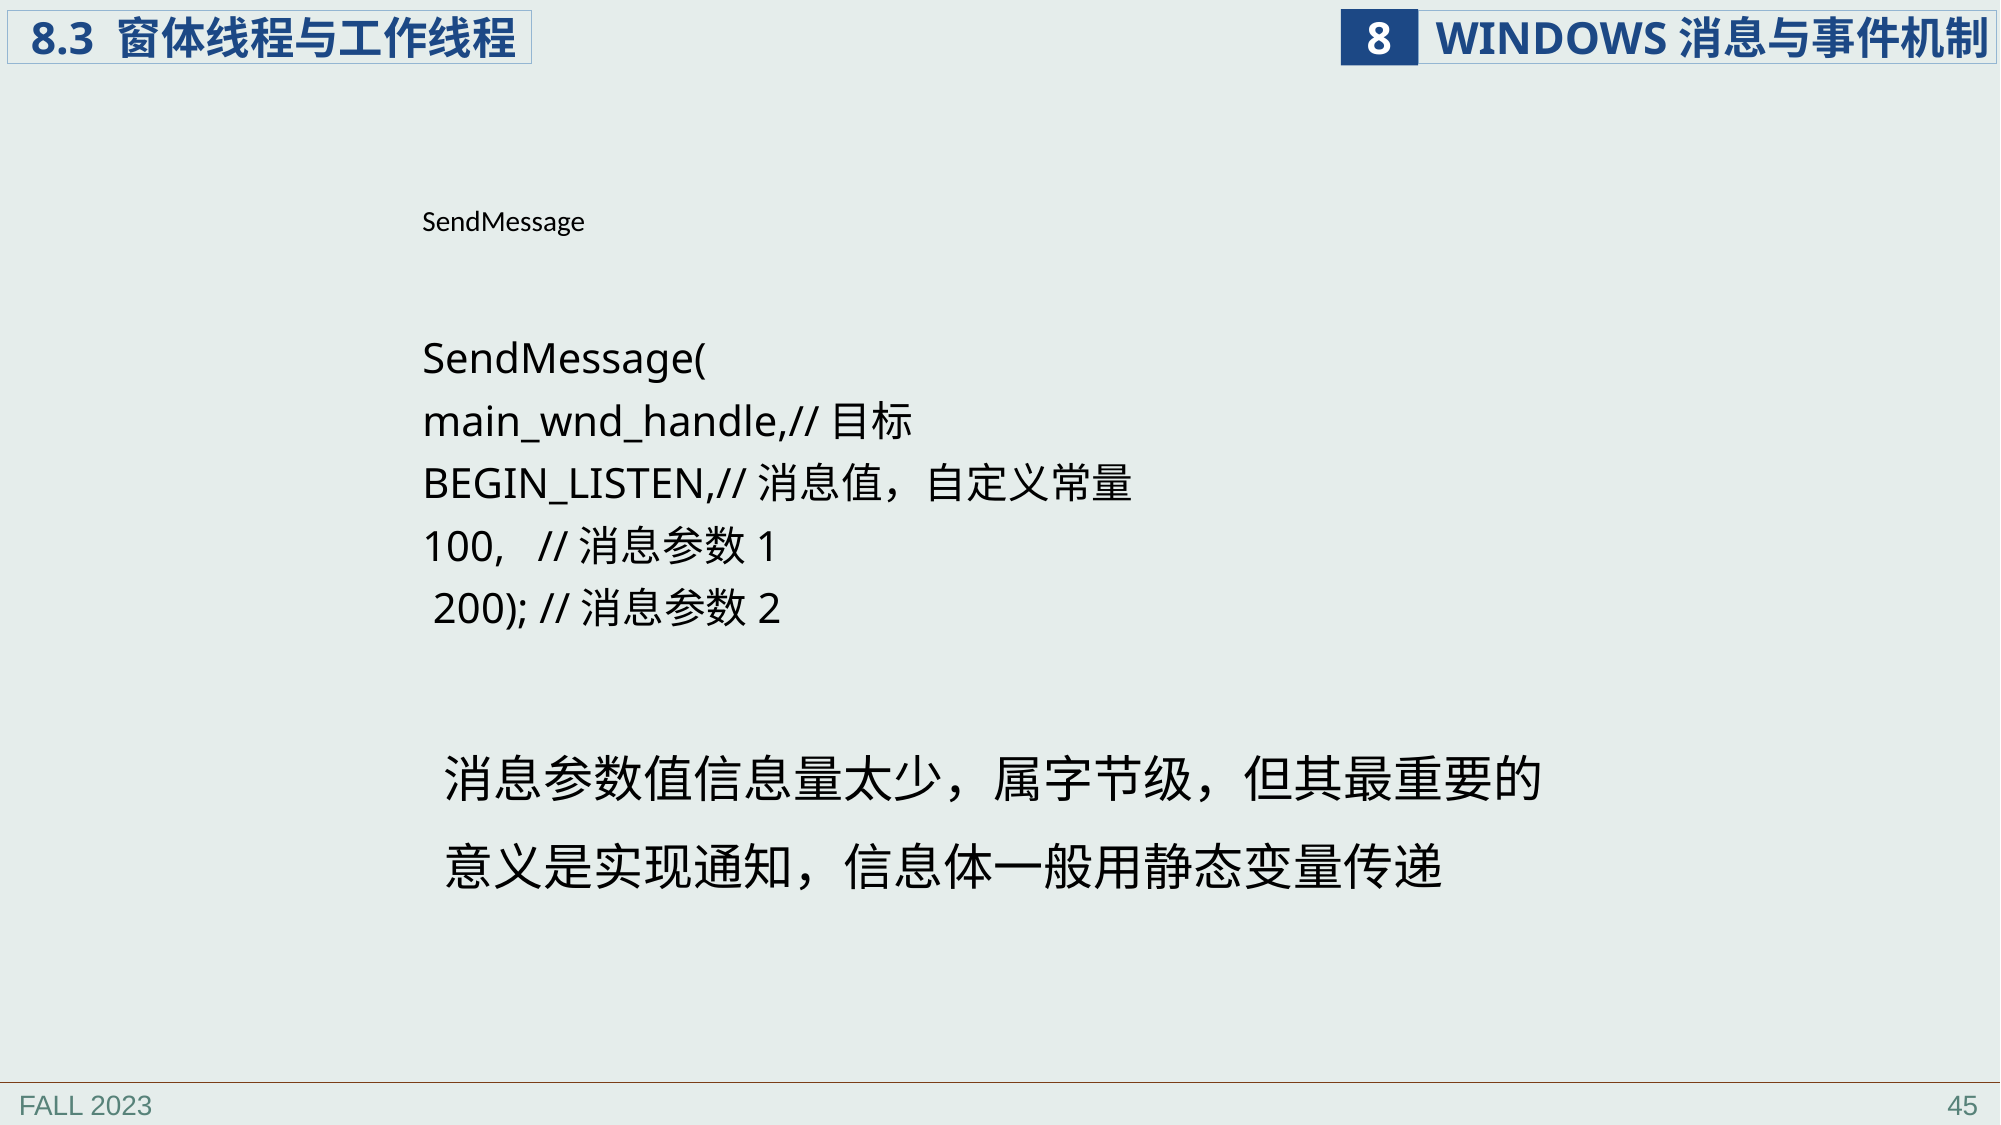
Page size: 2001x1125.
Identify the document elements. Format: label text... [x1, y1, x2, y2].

list SendMessage( main_wnd_handle,//目标 BEGIN_LISTEN,//消息值，自定义常量 100, //消息参数1 200); //消息参数2 [411, 313, 1227, 688]
title SendMessage [411, 163, 1107, 277]
text_box 消息参数值信息量太少，属字节级，但其最重要的 意义是实现通知，信息体一般用静态变量传递 [428, 725, 1610, 903]
